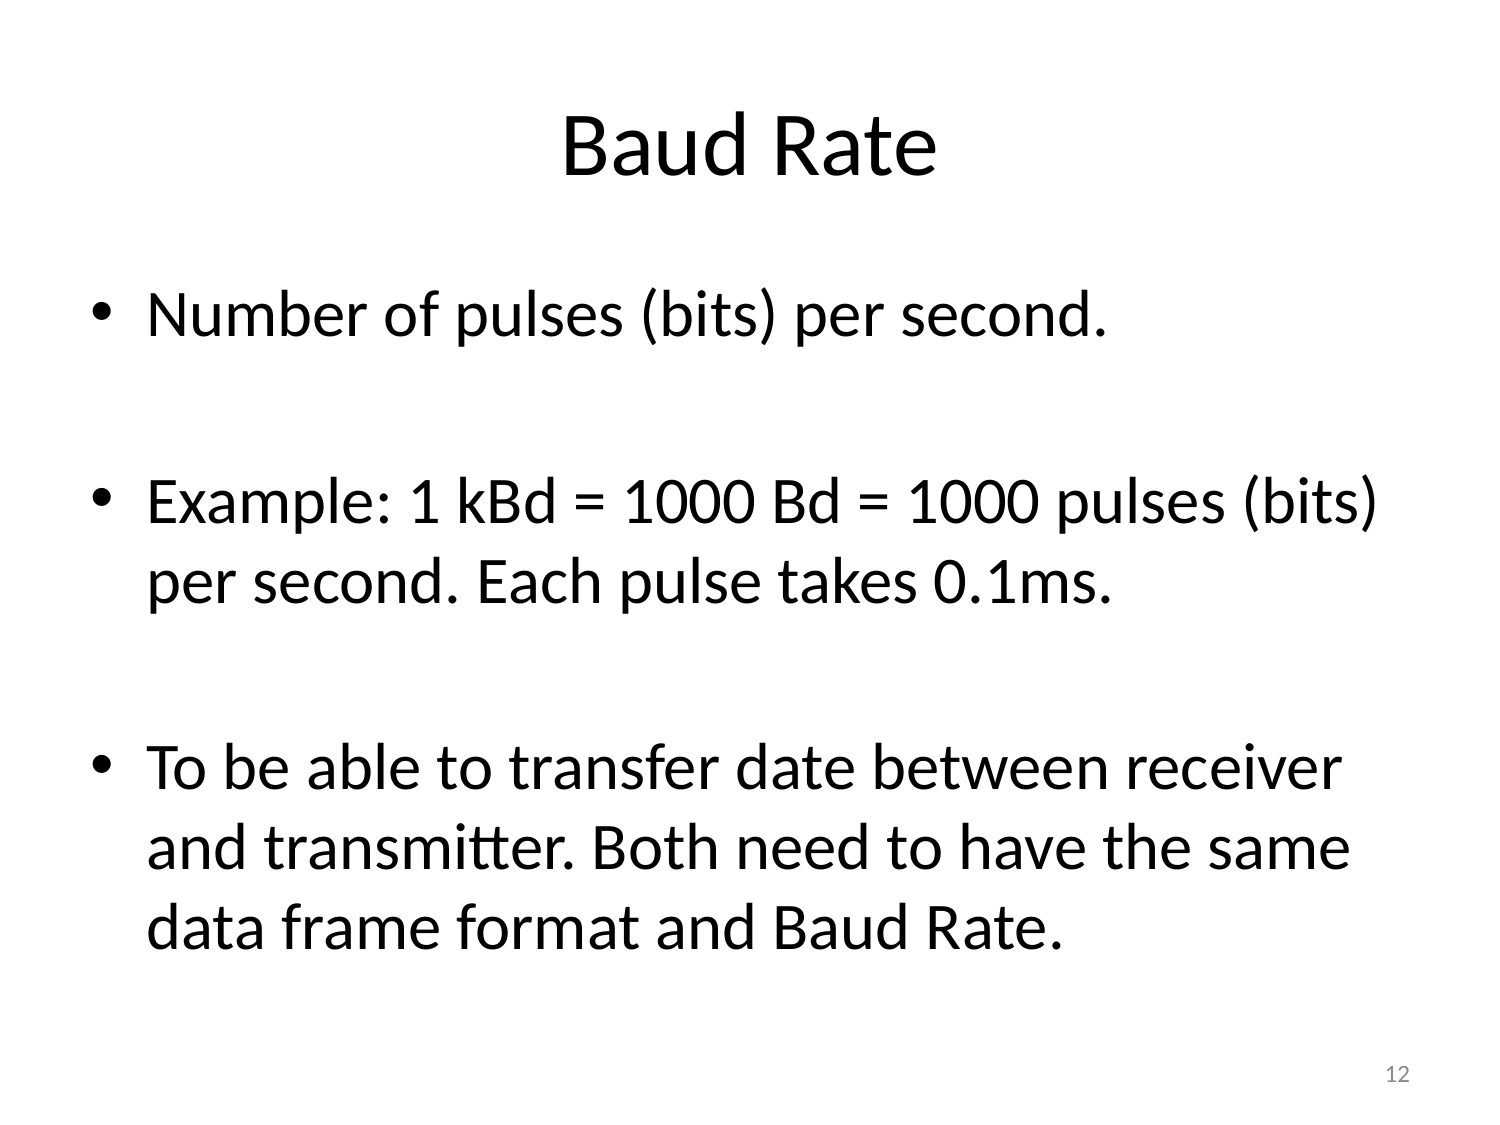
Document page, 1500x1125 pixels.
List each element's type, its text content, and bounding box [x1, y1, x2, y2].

title Baud Rate [75, 45, 1425, 233]
list Number of pulses (bits) per second. Example: 1 kBd = 1000 Bd = 1000 pulses (bits) per second. Each pulse takes 0.1ms. To be able to transfer date between receiver and transmitter. Both need to have the same data frame format and Baud Rate. [75, 262, 1425, 1005]
slide_number 12 [1074, 1042, 1425, 1103]
